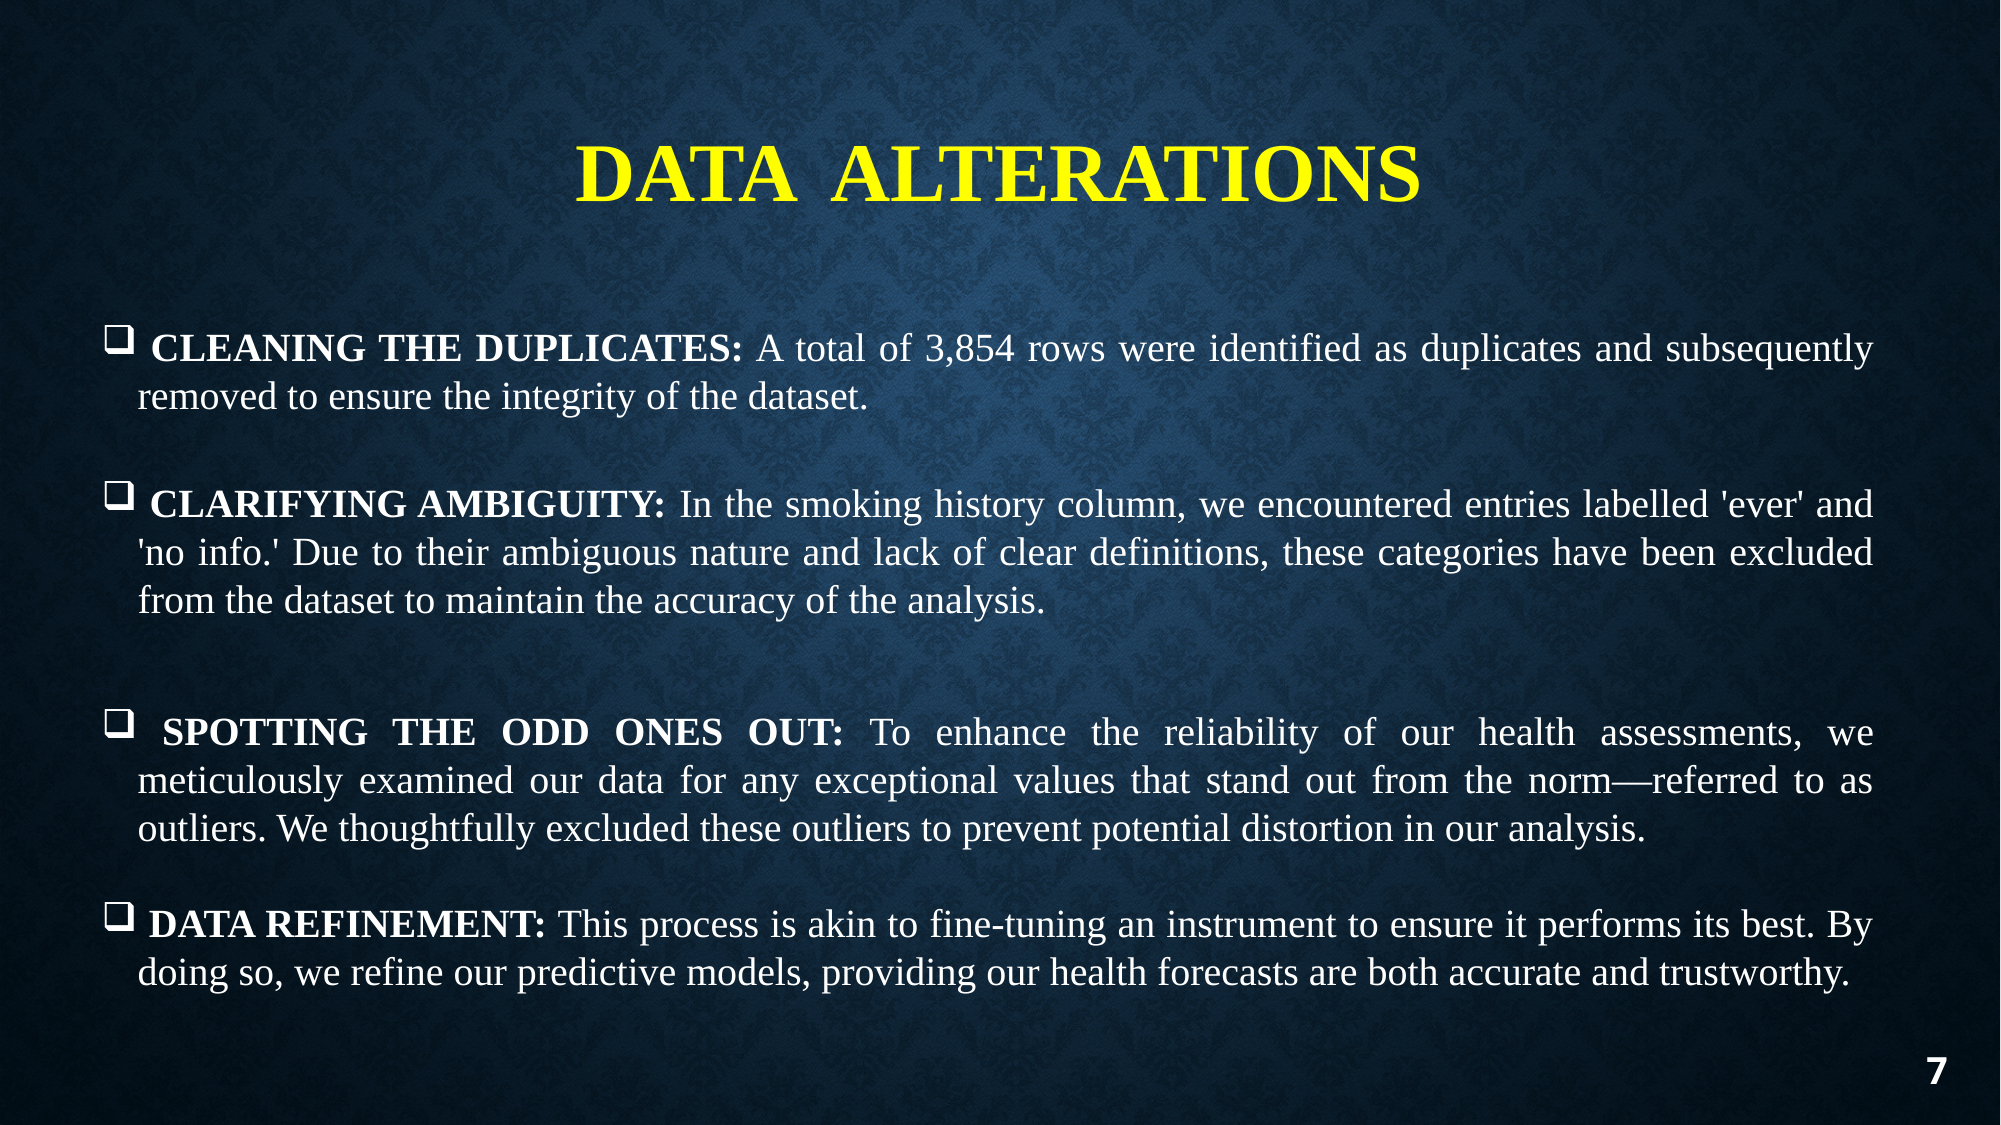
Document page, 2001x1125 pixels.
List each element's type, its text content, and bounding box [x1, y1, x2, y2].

list CLEANING THE DUPLICATES: A total of 3,854 rows were identified as duplicates and subsequently removed to ensure the integrity of the dataset. CLARIFYING AMBIGUITY: In the smoking history column, we encountered entries labelled 'ever' and 'no info.' Due to their ambiguous nature and lack of clear definitions, these categories have been excluded from the dataset to maintain the accuracy of the analysis. SPOTTING THE ODD ONES OUT: To enhance the reliability of our health assessments, we meticulously examined our data for any exceptional values that stand out from the norm—referred to as outliers. We thoughtfully excluded these outliers to prevent potential distortion in our analysis. DATA REFINEMENT: This process is akin to fine-tuning an instrument to ensure it performs its best. By doing so, we refine our predictive models, providing our health forecasts are both accurate and trustworthy. [86, 313, 1890, 1027]
text_box 7 [1911, 1039, 2000, 1100]
title DATA ALTERATIONS [149, 66, 1849, 284]
